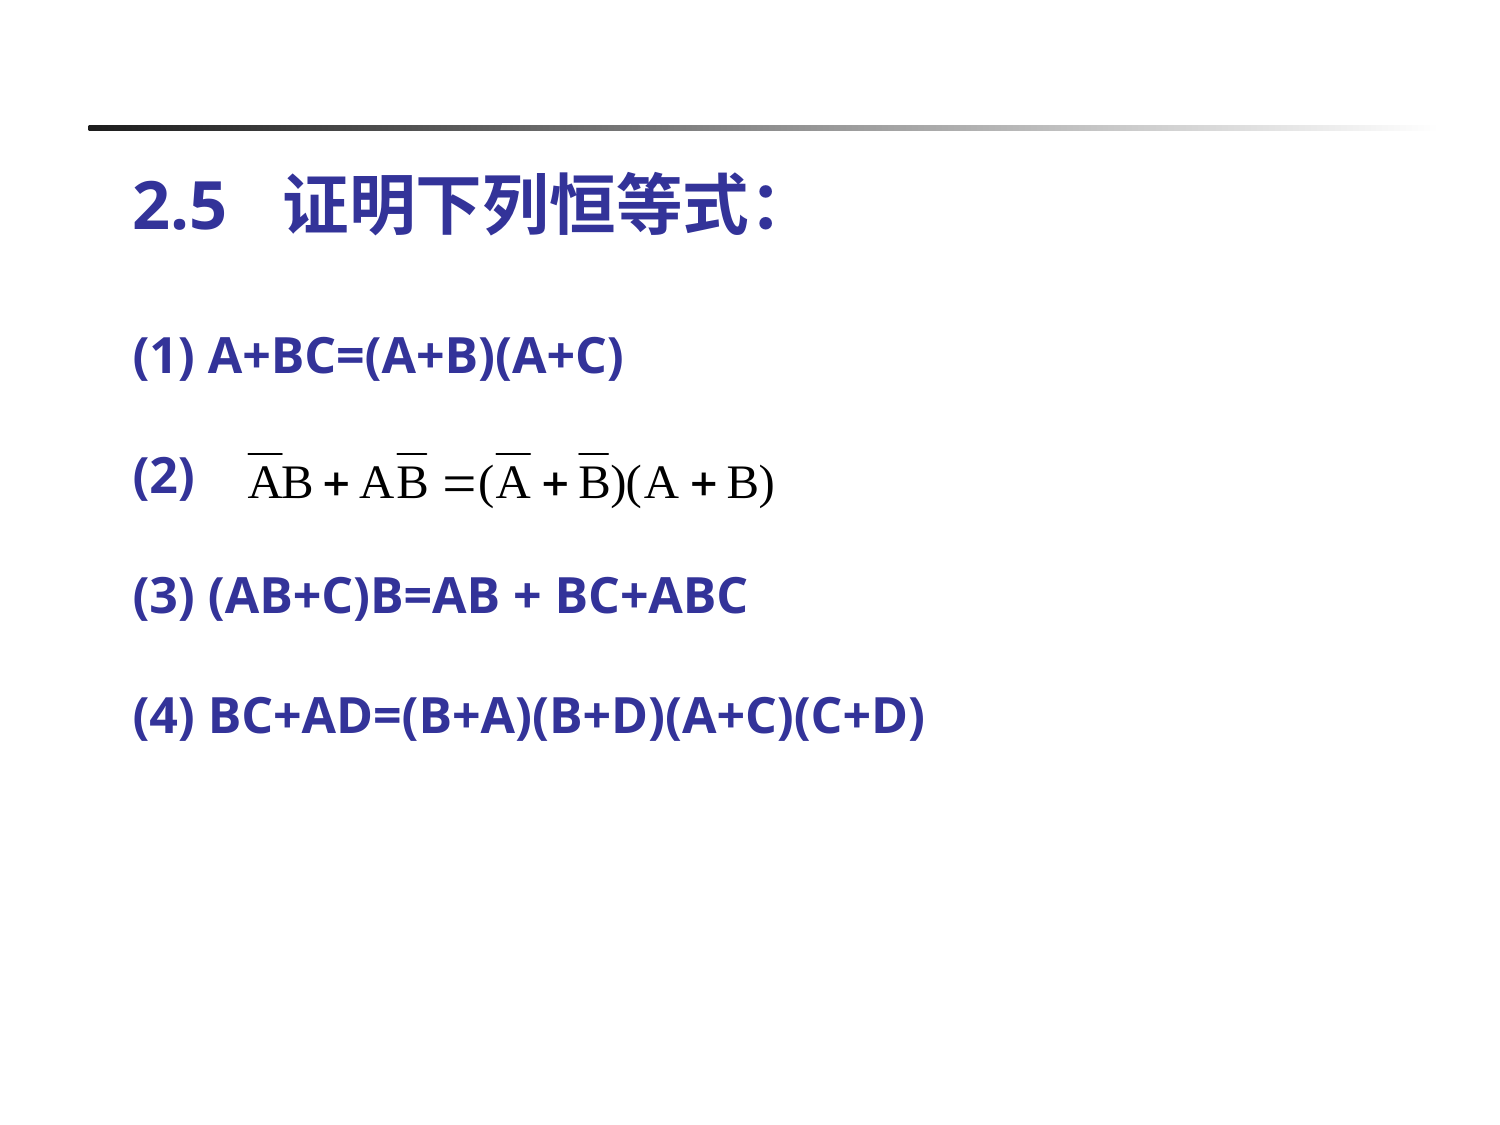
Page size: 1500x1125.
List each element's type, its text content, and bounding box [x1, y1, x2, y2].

title 2.5 证明下列恒等式： (1) A+BC=(A+B)(A+C) (2) (3) (AB+C)B=AB + BC+ABC (4) BC+AD=(B+A)(B+D)(A+C)(C+D) [117, 152, 1396, 871]
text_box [239, 442, 786, 519]
